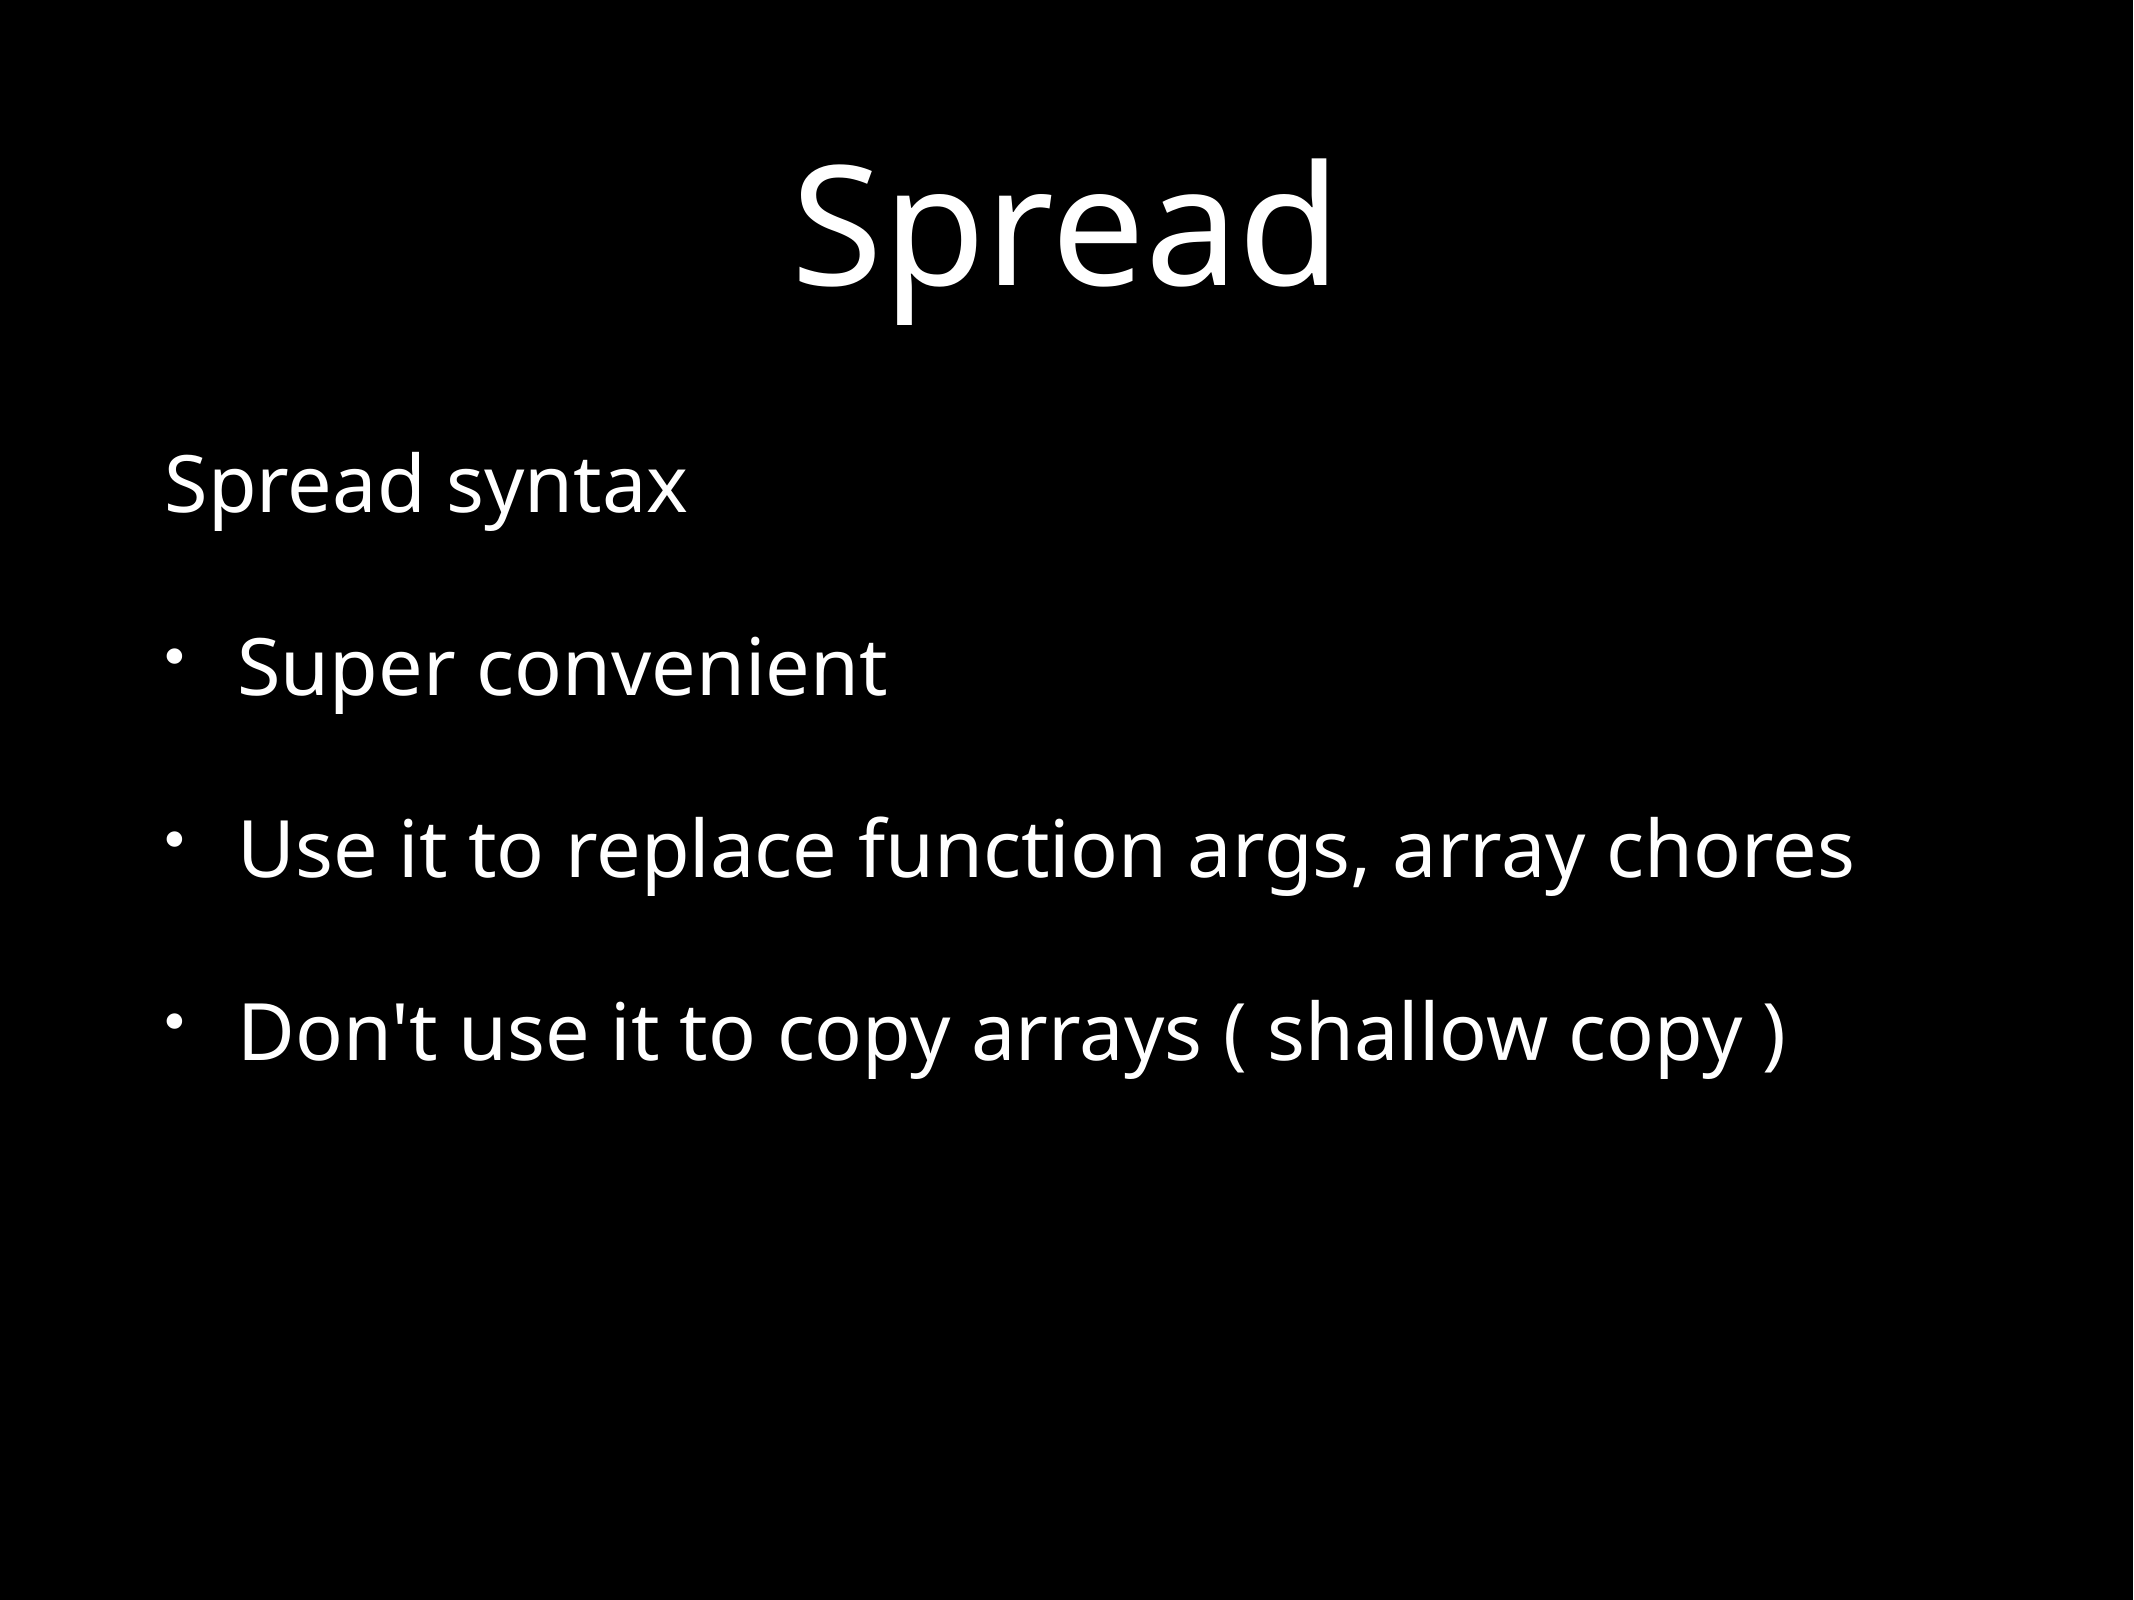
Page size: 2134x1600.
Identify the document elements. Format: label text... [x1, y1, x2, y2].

list Spread syntax Super convenient Use it to replace function args, array chores Don't use it to copy arrays ( shallow copy ) [155, 424, 1978, 1457]
title Spread [155, 41, 1978, 397]
